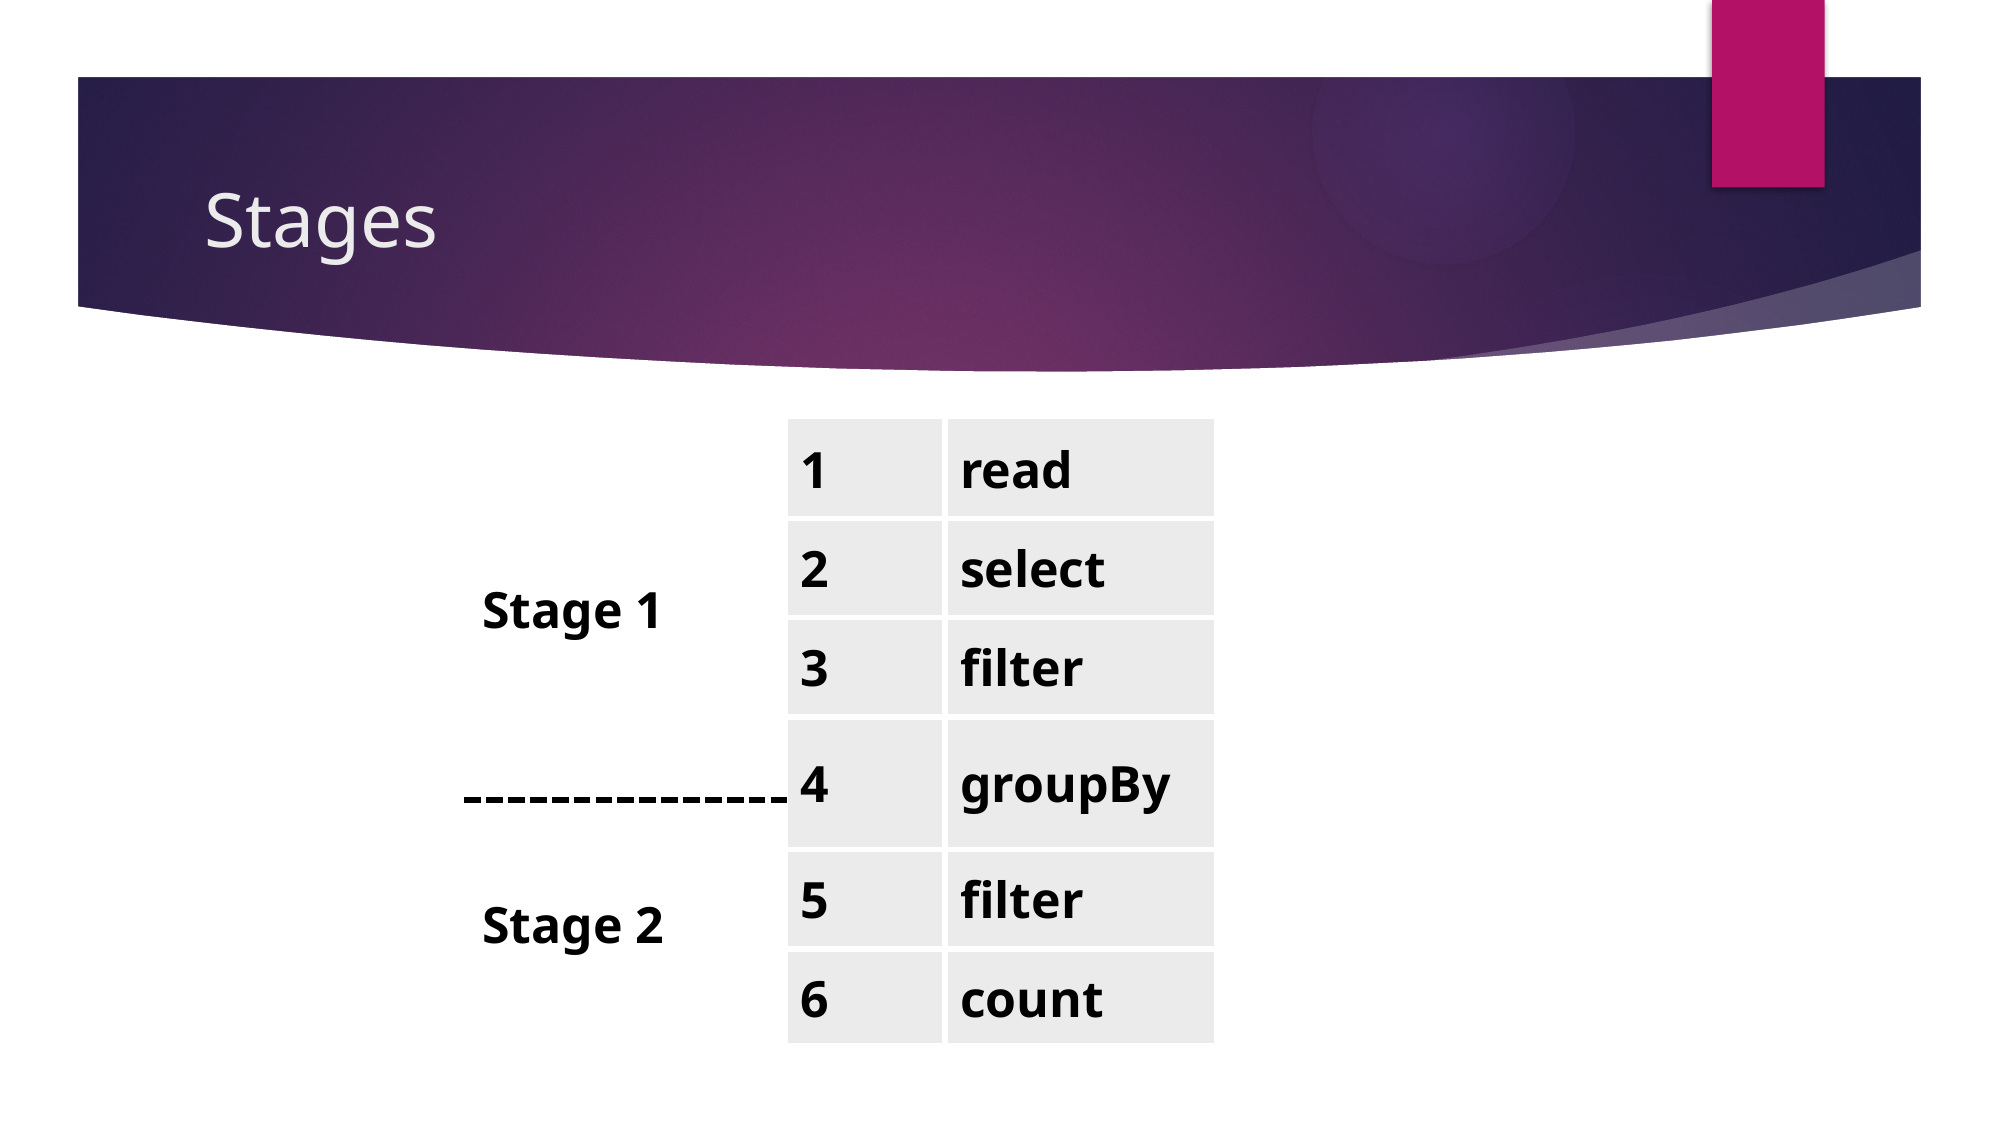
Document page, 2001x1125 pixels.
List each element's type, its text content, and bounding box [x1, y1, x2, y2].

table_cell 3 [788, 620, 942, 714]
title Stages [189, 159, 1627, 276]
table_cell filter [948, 620, 1214, 714]
table_cell 2 [788, 521, 942, 615]
table_header 1 [788, 419, 942, 516]
table_cell count [948, 952, 1214, 1043]
table_cell 6 [788, 952, 942, 1043]
table_header read [948, 419, 1214, 516]
table_cell 5 [788, 852, 942, 946]
table_header Stage 1 [470, 419, 783, 800]
table_cell groupBy [948, 720, 1214, 847]
table_cell select [948, 521, 1214, 615]
table_cell Stage 2 [470, 800, 783, 1043]
table_cell filter [948, 852, 1214, 946]
table_cell 4 [788, 720, 942, 847]
